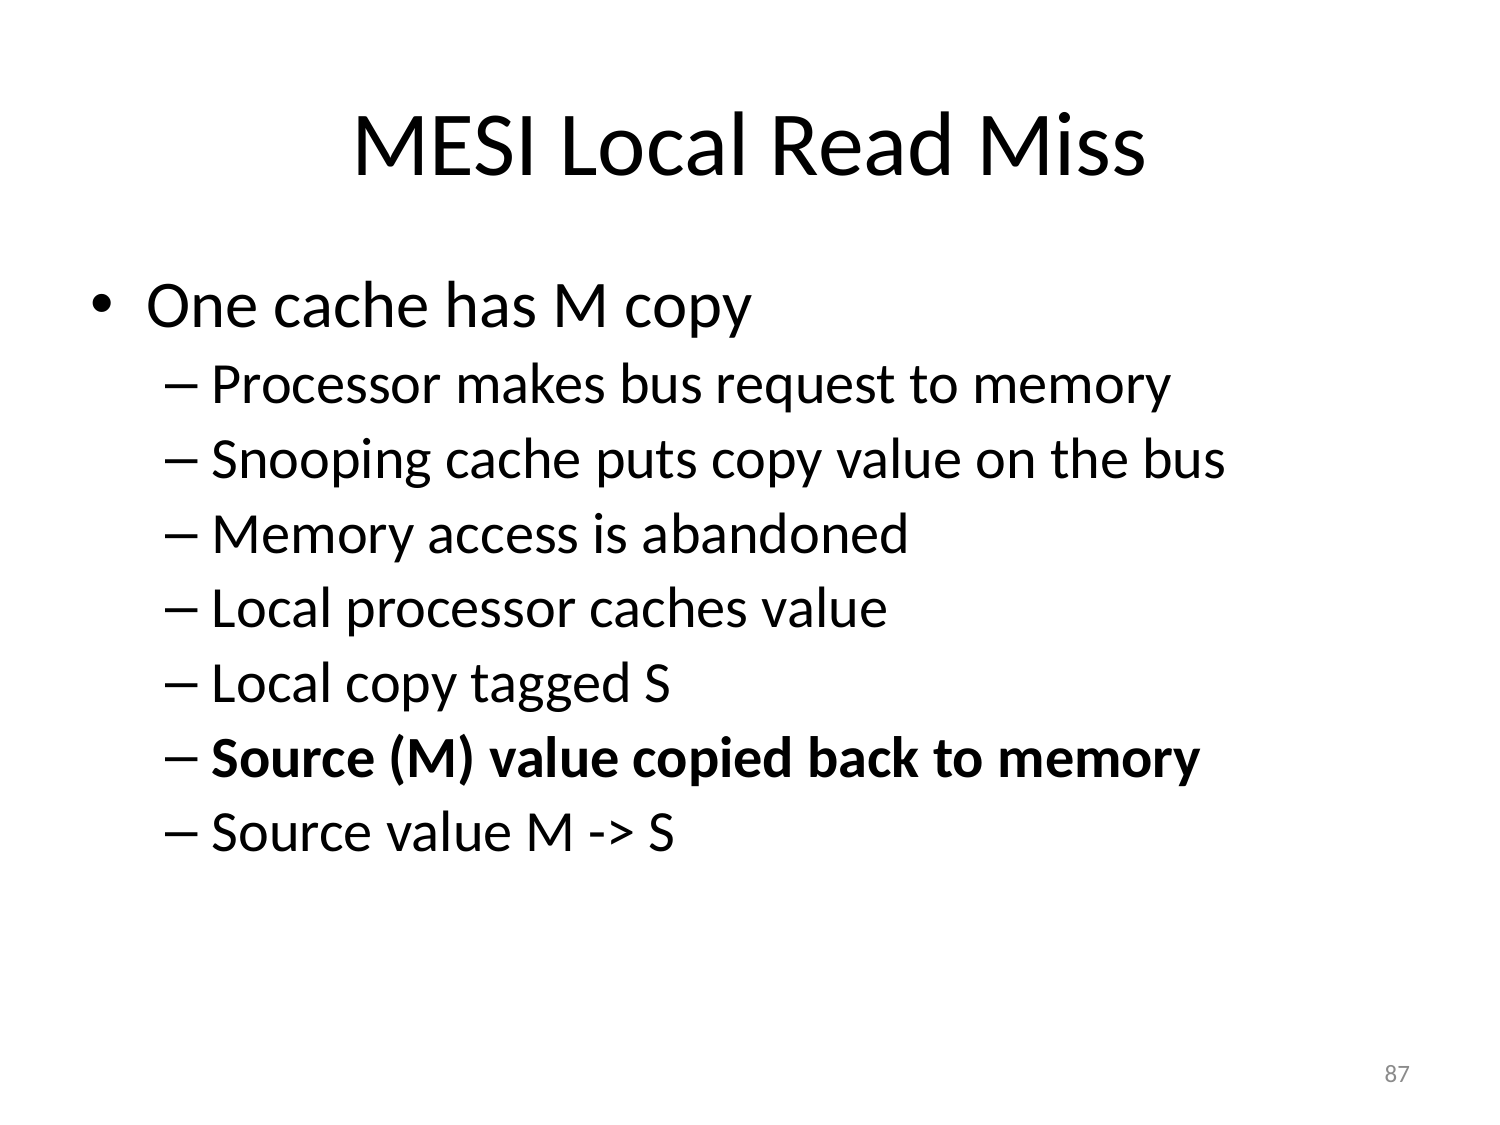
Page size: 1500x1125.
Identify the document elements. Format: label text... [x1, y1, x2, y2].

list One cache has M copy Processor makes bus request to memory Snooping cache puts copy value on the bus Memory access is abandoned Local processor caches value Local copy tagged S Source (M) value copied back to memory Source value M -> S [75, 262, 1425, 1005]
title MESI Local Read Miss [75, 45, 1425, 233]
slide_number 87 [1074, 1042, 1425, 1103]
